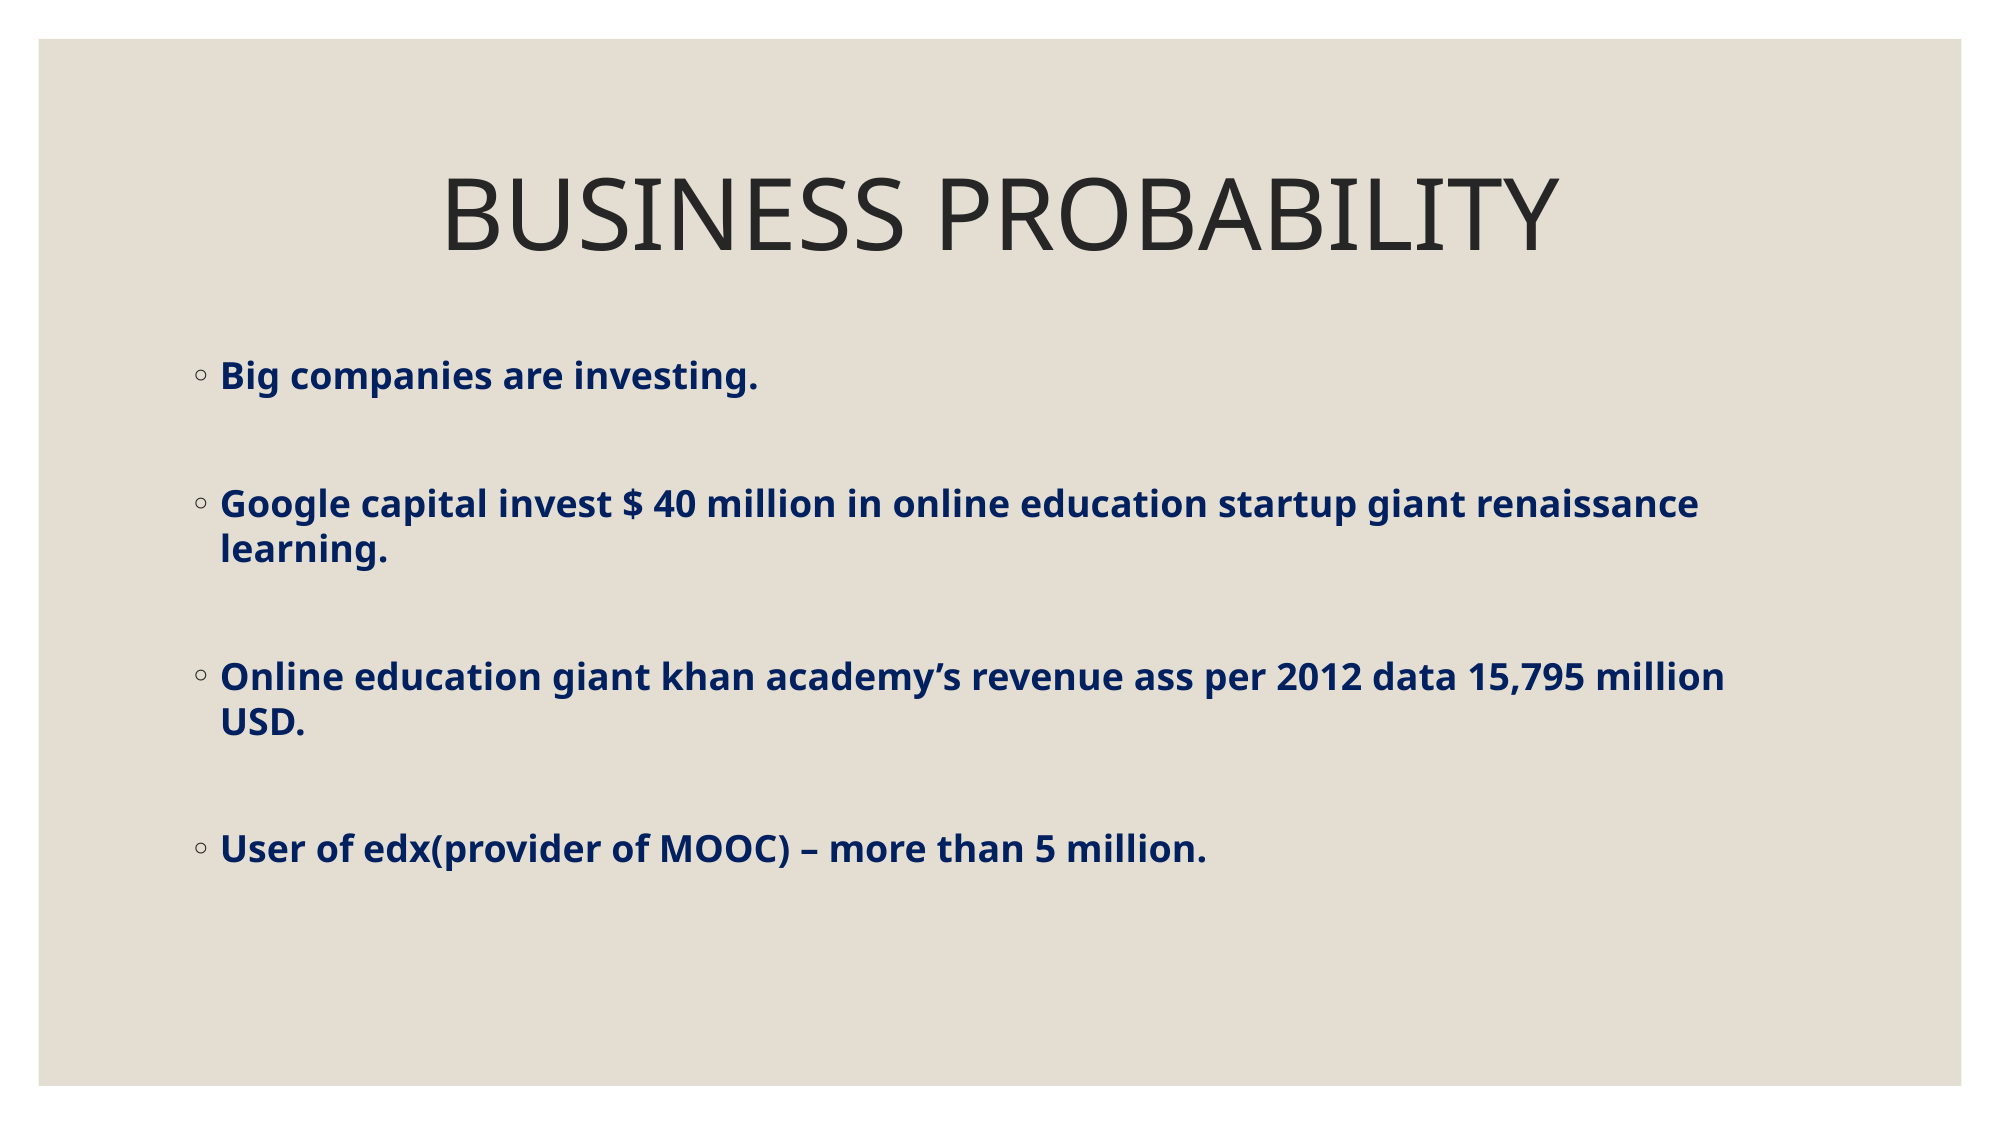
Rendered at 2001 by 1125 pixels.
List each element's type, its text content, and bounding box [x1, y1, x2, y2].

title BUSINESS PROBABILITY [174, 105, 1825, 331]
list Big companies are investing. Google capital invest $ 40 million in online education startup giant renaissance learning. Online education giant khan academy’s revenue ass per 2012 data 15,795 million USD. User of edx(provider of MOOC) – more than 5 million. [174, 345, 1825, 990]
